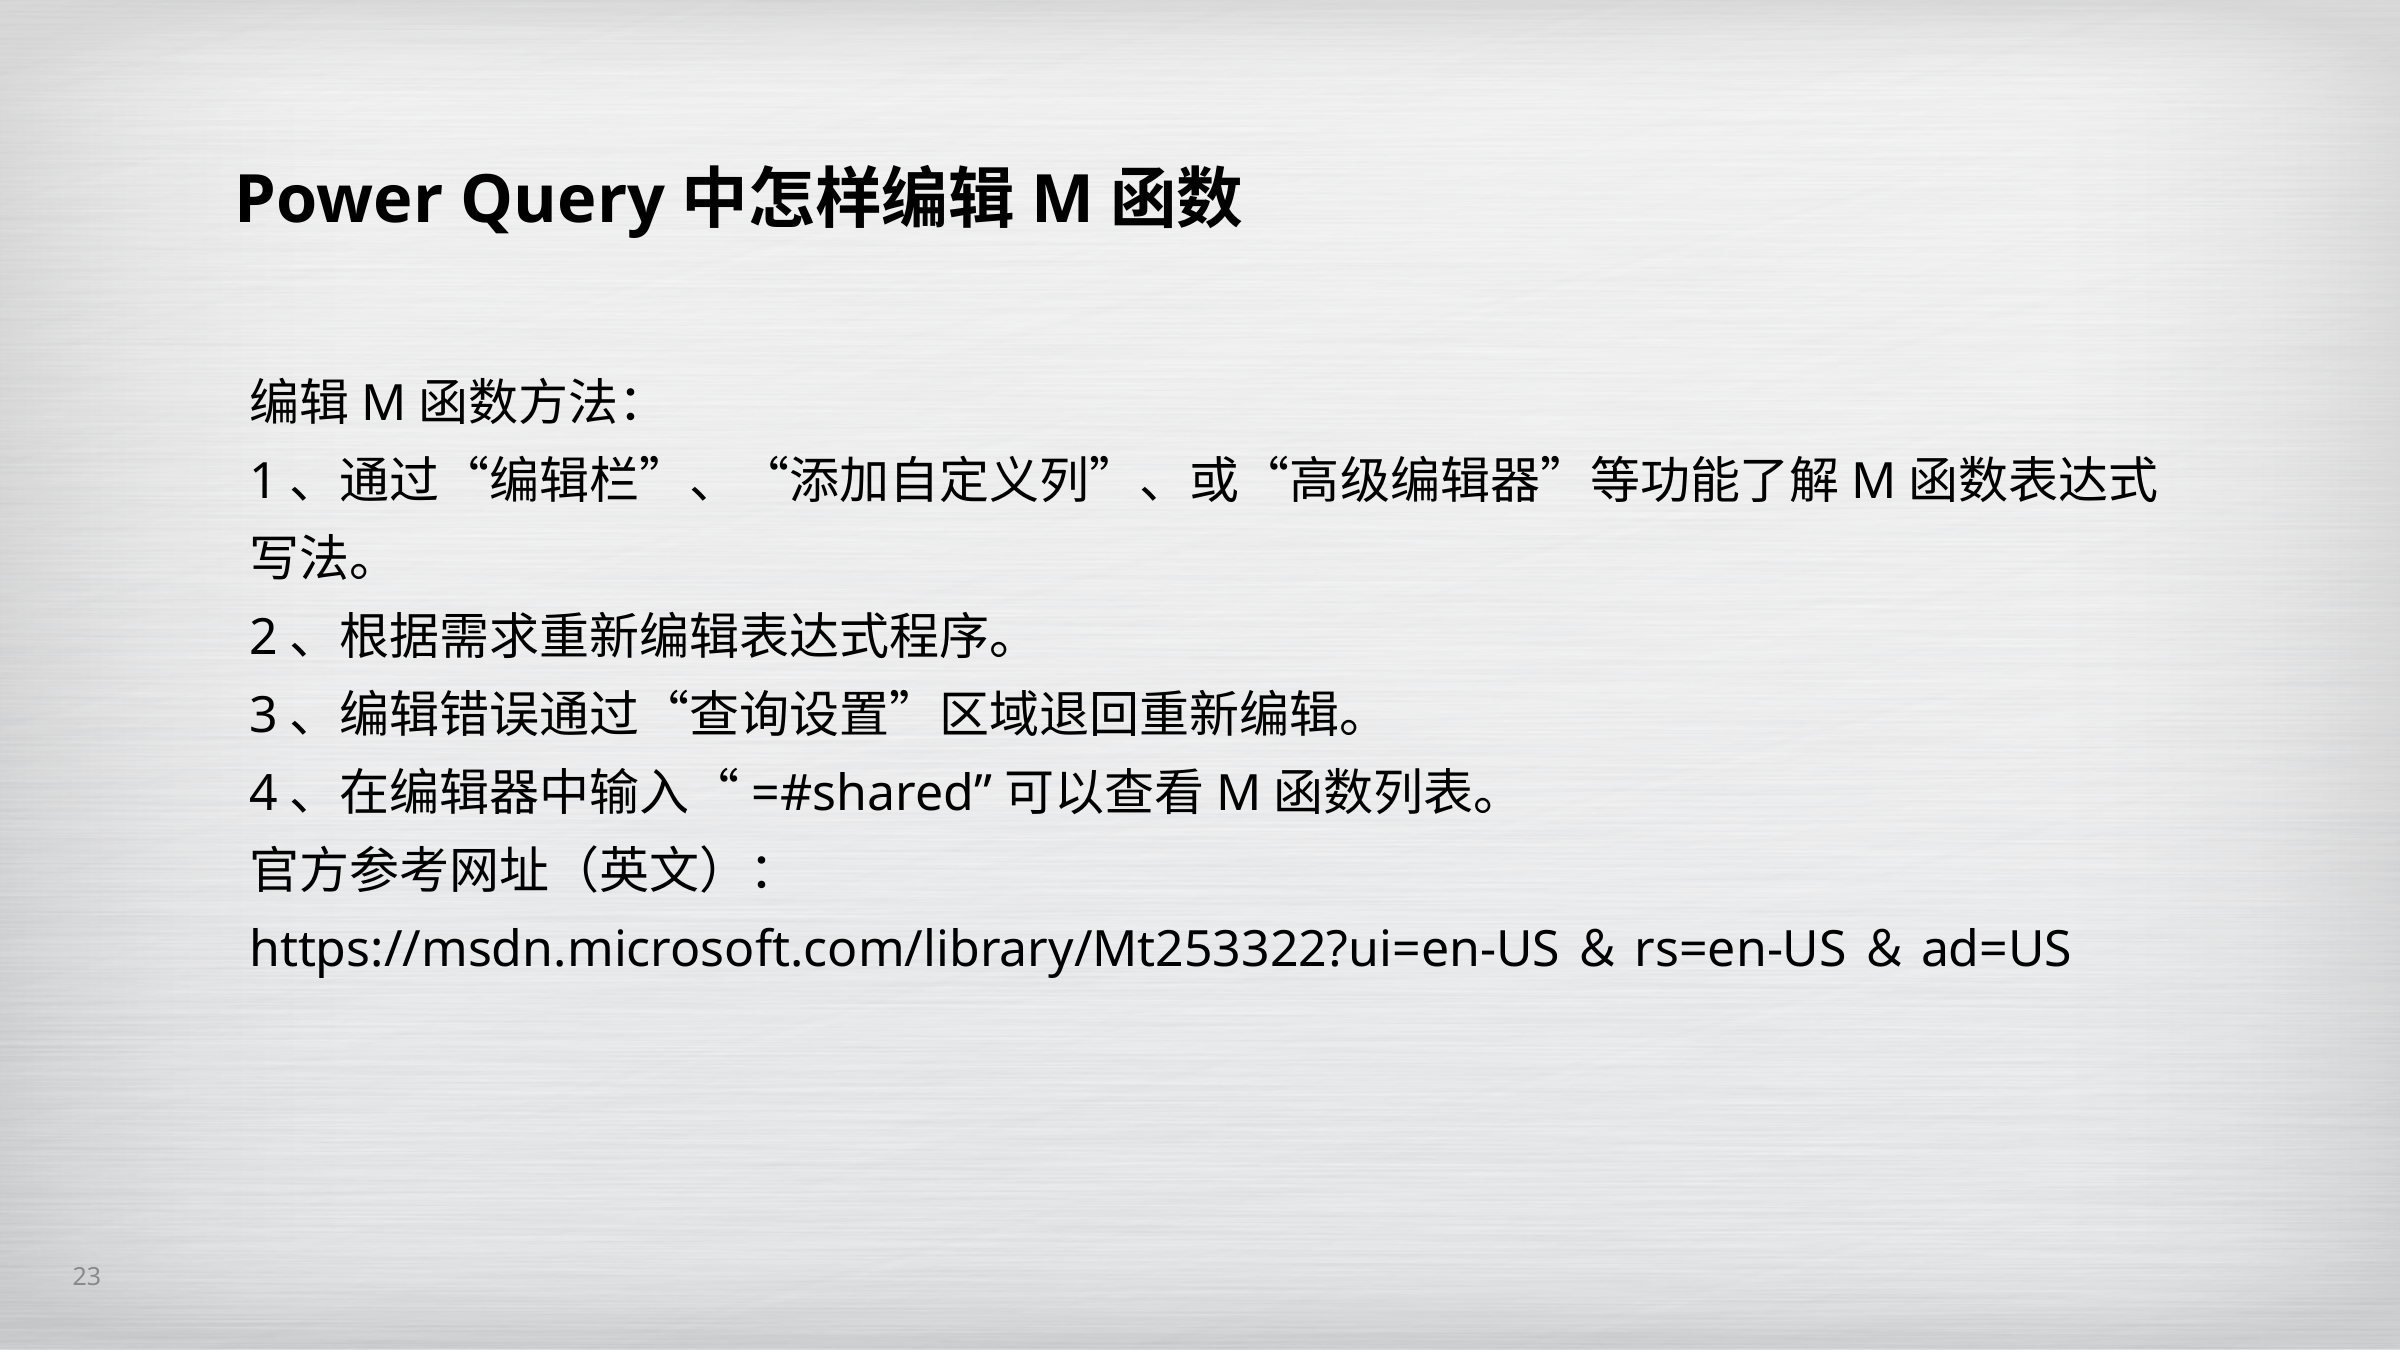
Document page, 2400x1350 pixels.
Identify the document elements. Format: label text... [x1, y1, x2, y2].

picture [0, 0, 2400, 1350]
text_box Power Query中怎样编辑M函数 [219, 148, 1372, 244]
text_box 编辑M函数方法： 1、通过“编辑栏”、“添加自定义列”、或“高级编辑器”等功能了解M函数表达式写法。 2、根据需求重新编辑表达式程序。 3、编辑错误通过“查询设置”区域退回重新编辑。 4、在编辑器中输入“=#shared”可以查看M函数列表。 官方参考网址（英文）： https://msdn.microsoft.com/library/Mt253322?ui=en-US＆rs=en-US＆ad=US [234, 345, 2181, 984]
